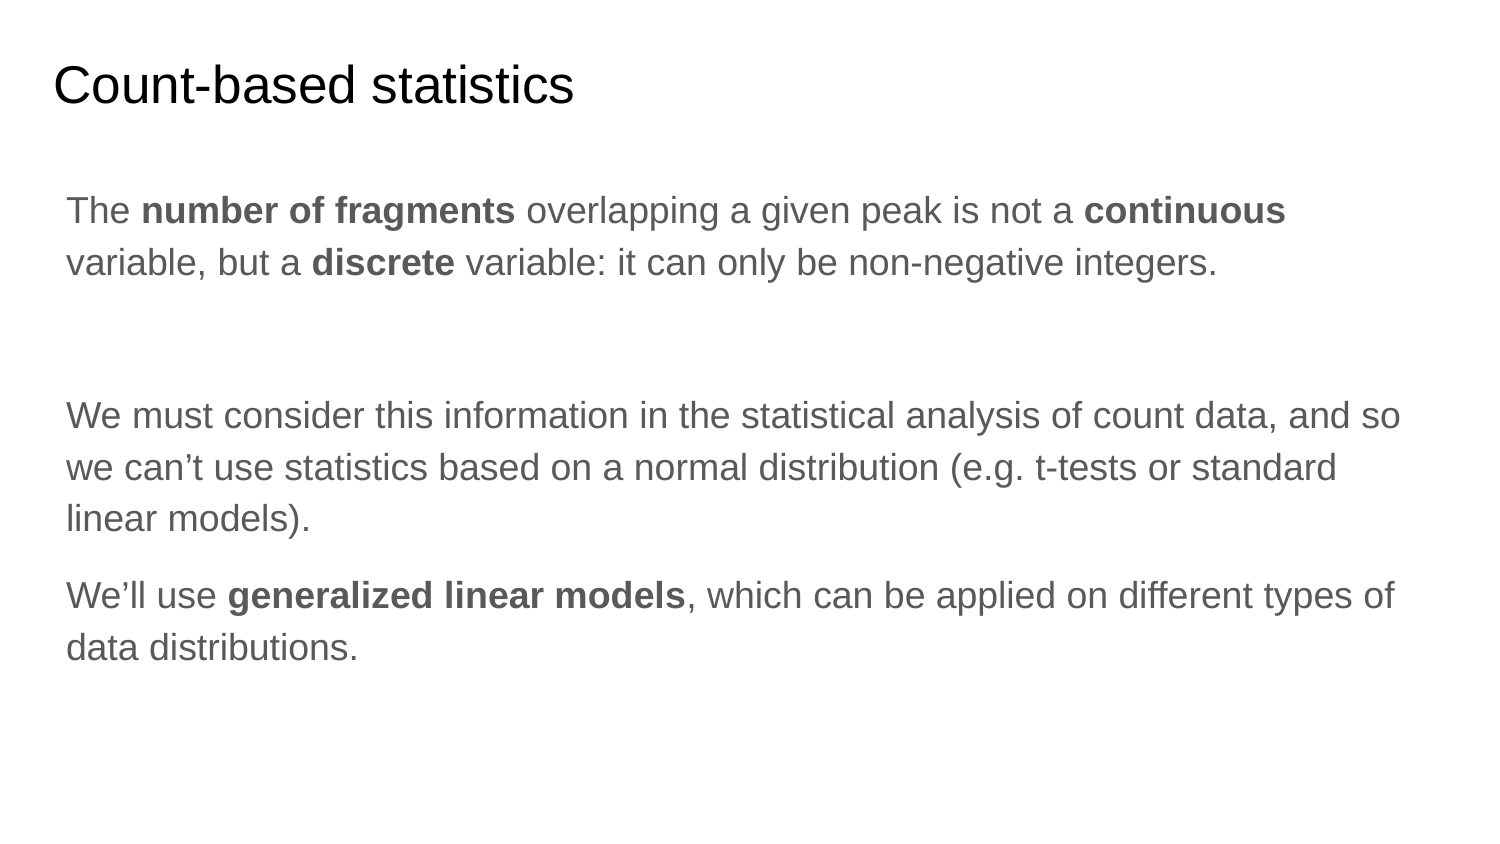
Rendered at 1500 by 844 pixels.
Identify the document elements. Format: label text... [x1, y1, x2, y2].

title Count-based statistics [38, 35, 1437, 130]
list The number of fragments overlapping a given peak is not a continuous variable, but a discrete variable: it can only be non-negative integers. We must consider this information in the statistical analysis of count data, and so we can’t use statistics based on a normal distribution (e.g. t-tests or standard linear models). We’ll use generalized linear models, which can be applied on different types of data distributions. [51, 164, 1449, 725]
